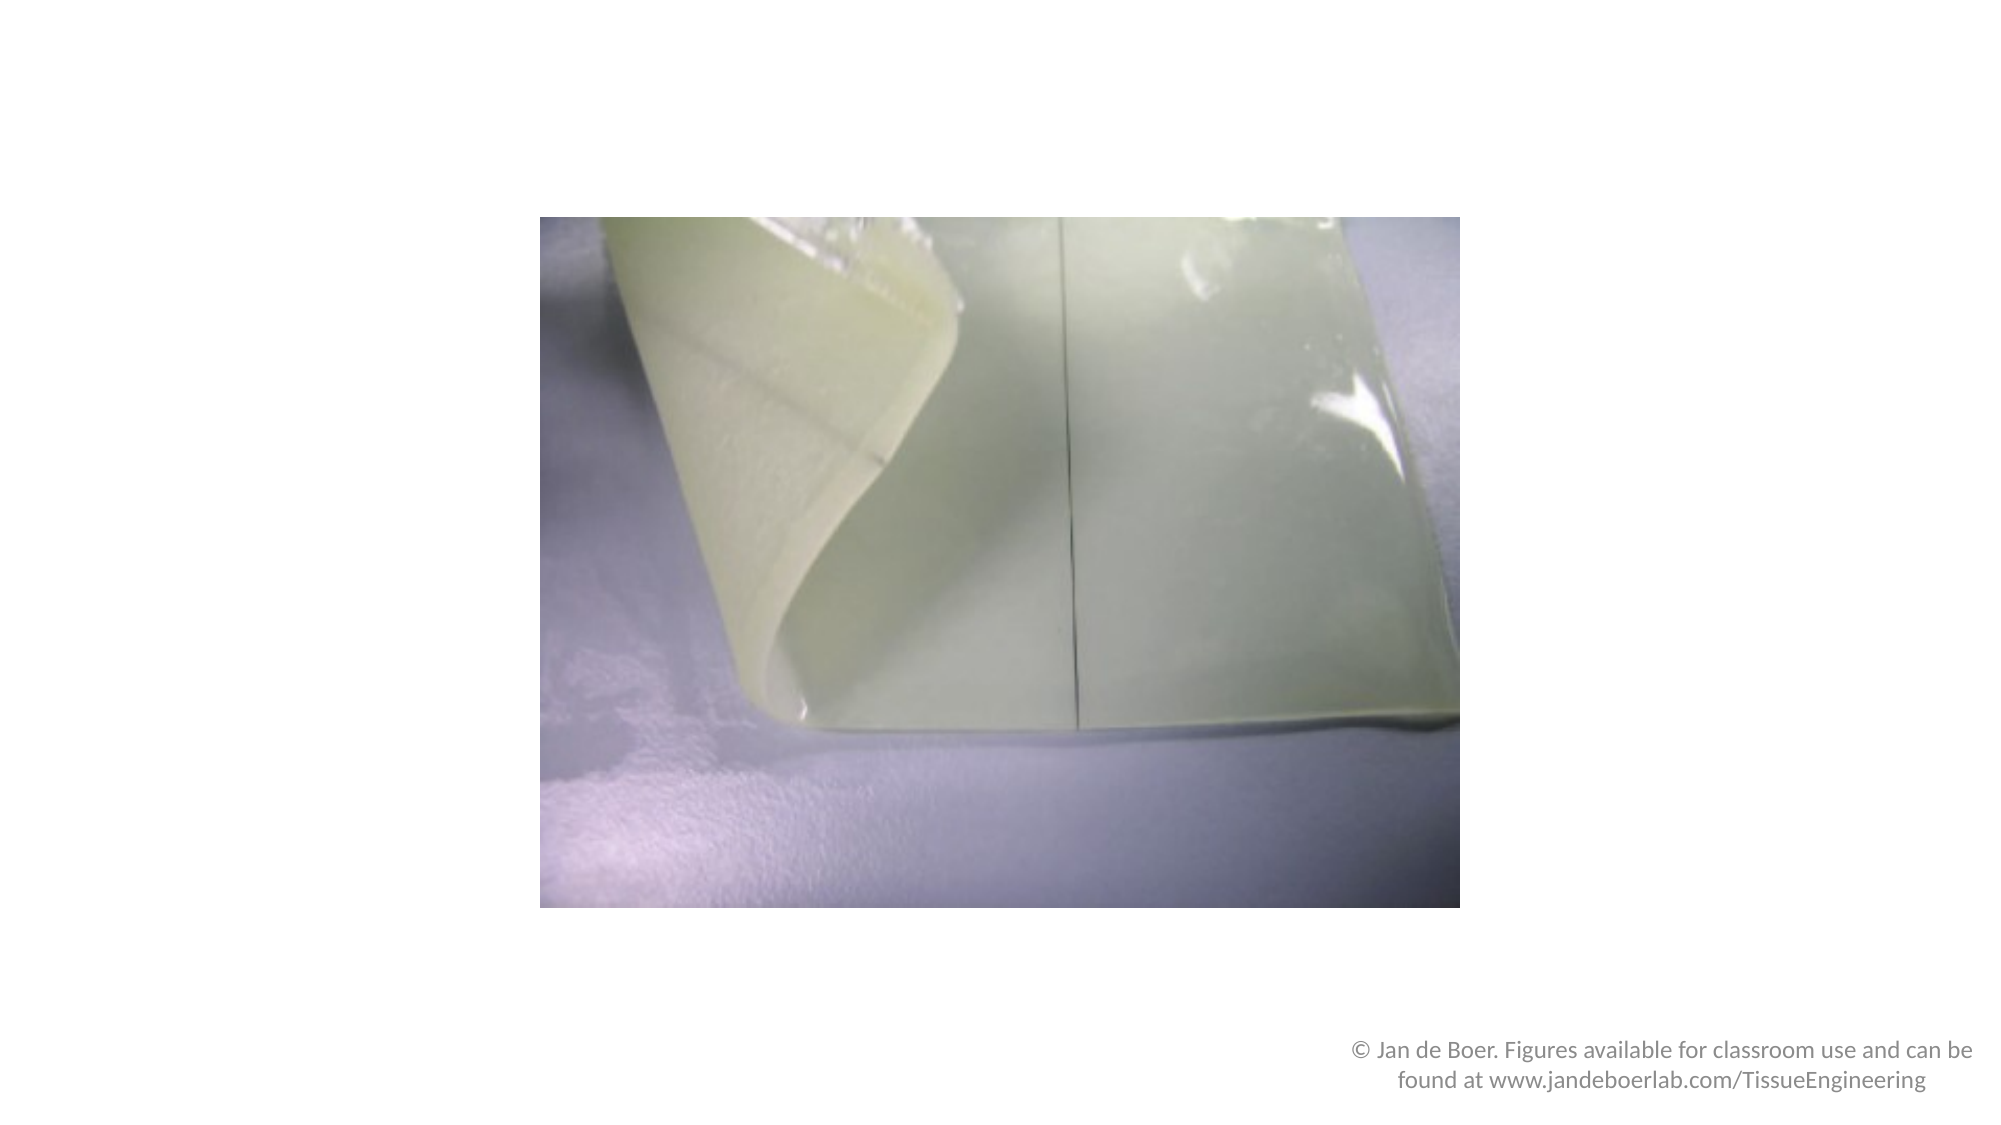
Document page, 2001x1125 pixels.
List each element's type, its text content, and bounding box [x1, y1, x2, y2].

footer © Jan de Boer. Figures available for classroom use and can be found at www.jandeboerlab.com/TissueEngineering [1325, 1033, 2000, 1094]
picture [539, 217, 1460, 908]
